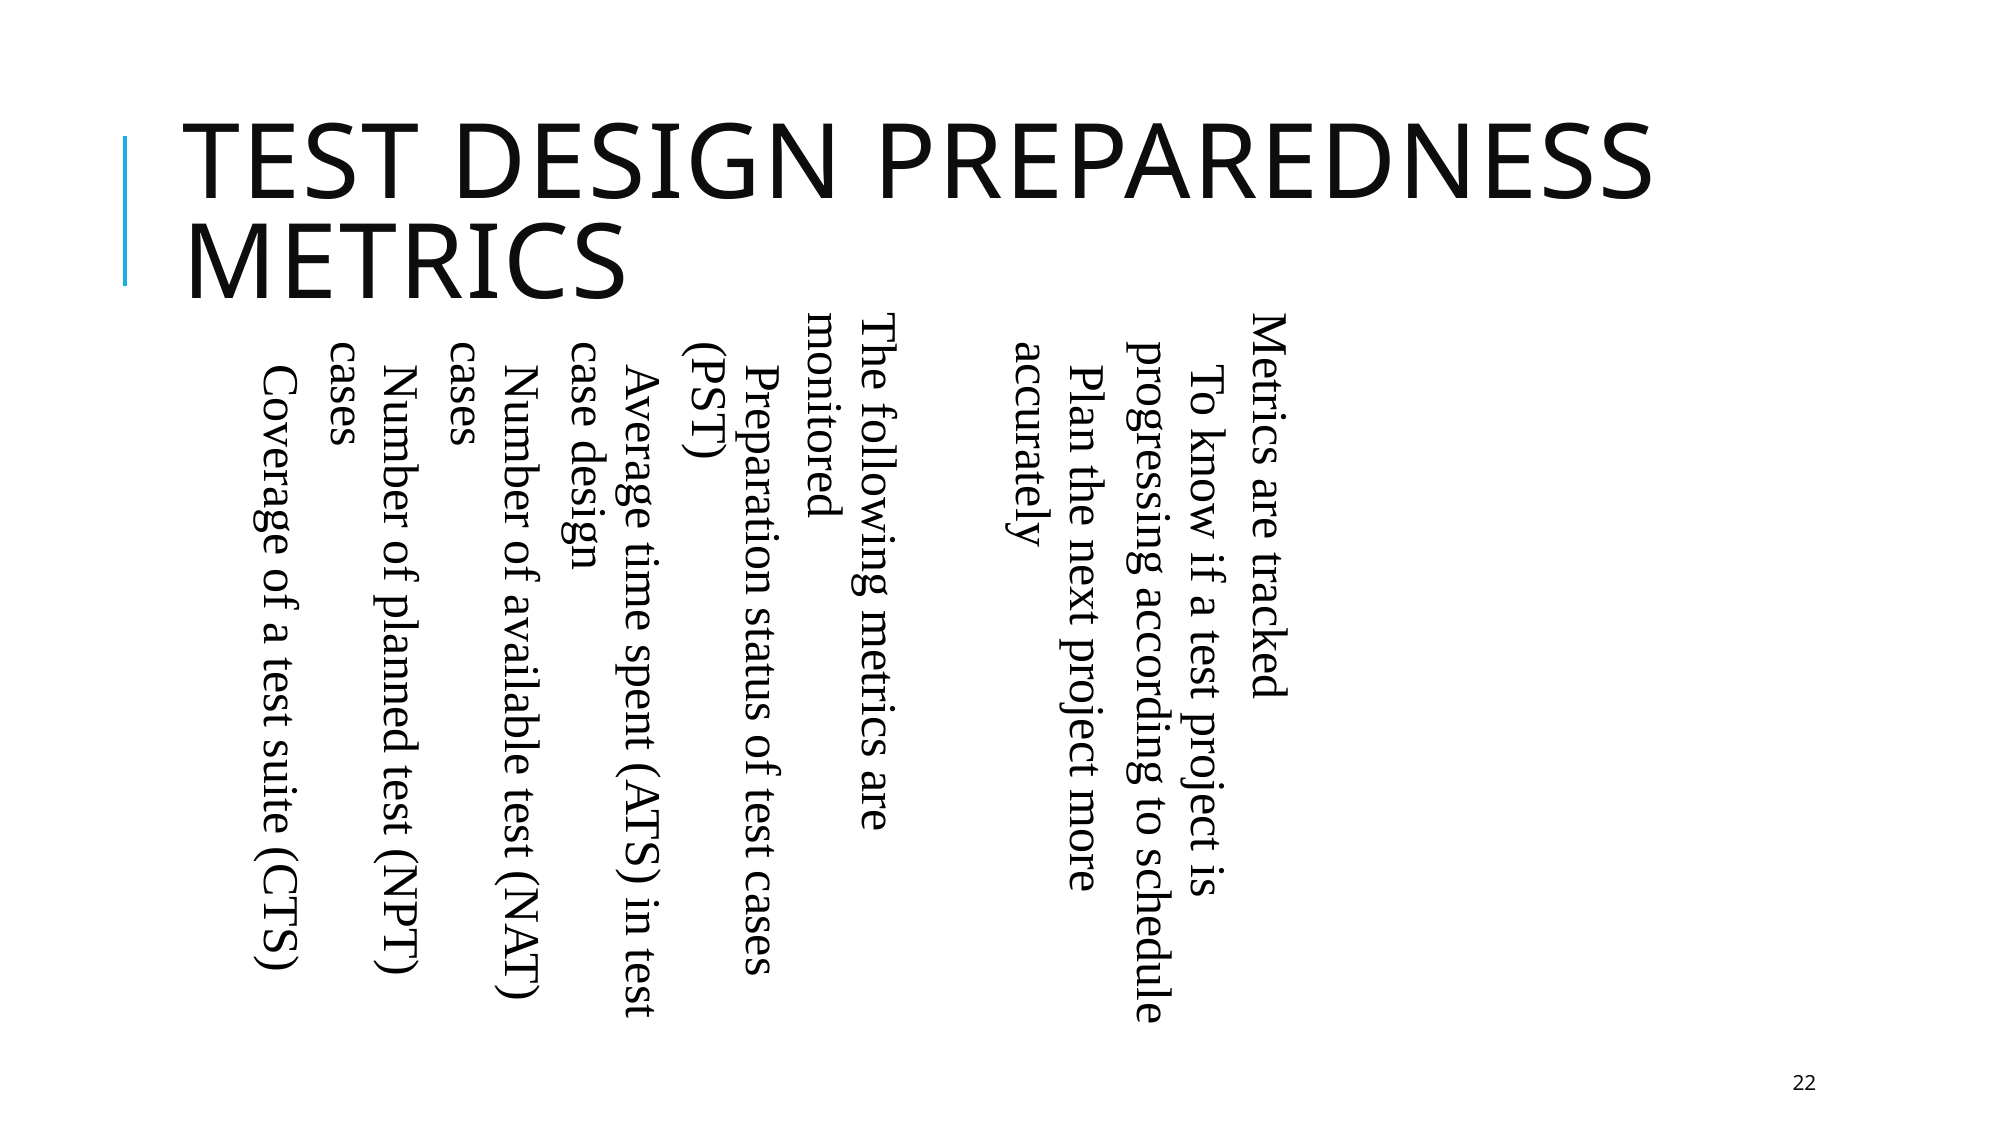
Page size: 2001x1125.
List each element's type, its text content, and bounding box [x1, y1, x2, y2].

title Test Design Preparedness Metrics [168, 96, 1763, 290]
slide_number 22 [1777, 1061, 1938, 1107]
list Metrics are tracked To know if a test project is progressing according to schedule Plan the next project more accurately The following metrics are monitored Preparation status of test cases (PST) Average time spent (ATS) in test case design Number of available test (NAT) cases Number of planned test (NPT) cases Coverage of a test suite (CTS) [168, 290, 1763, 1035]
